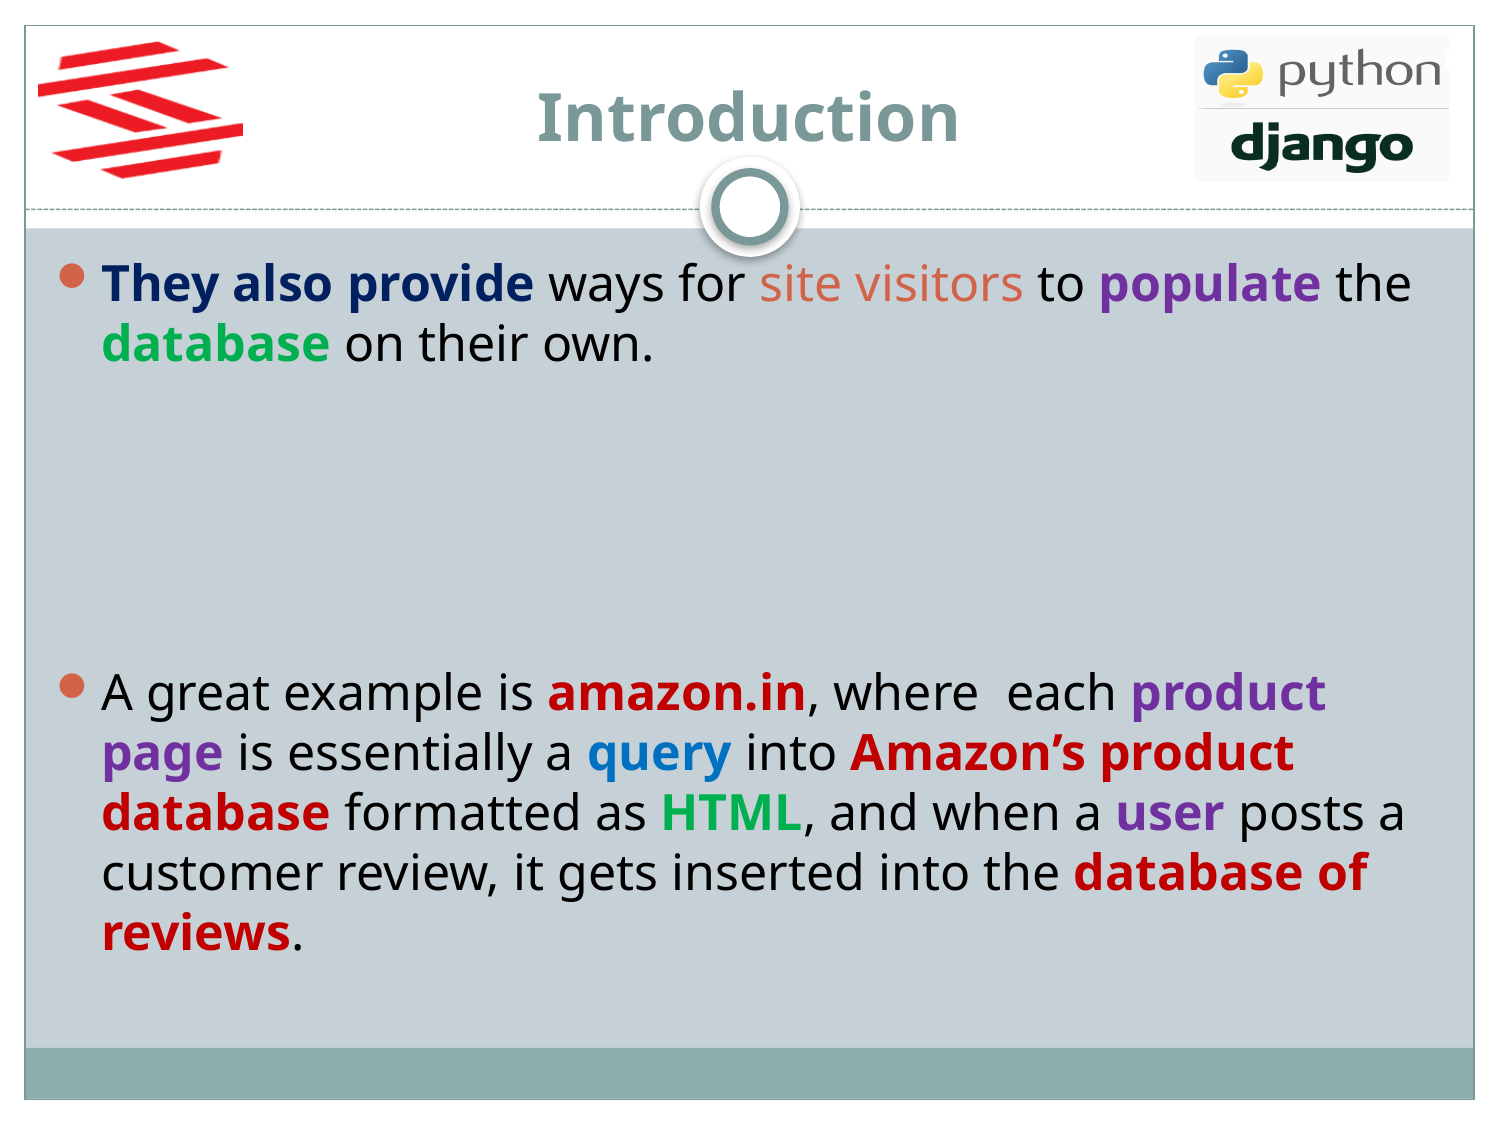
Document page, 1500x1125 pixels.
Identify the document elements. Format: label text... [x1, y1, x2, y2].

title Introduction [237, 37, 1190, 162]
list They also provide ways for site visitors to populate the database on their own. A great example is amazon.in, where each product page is essentially a query into Amazon’s product database formatted as HTML, and when a user posts a customer review, it gets inserted into the database of reviews. [41, 243, 1471, 1125]
picture [1195, 34, 1449, 183]
picture [37, 40, 243, 185]
